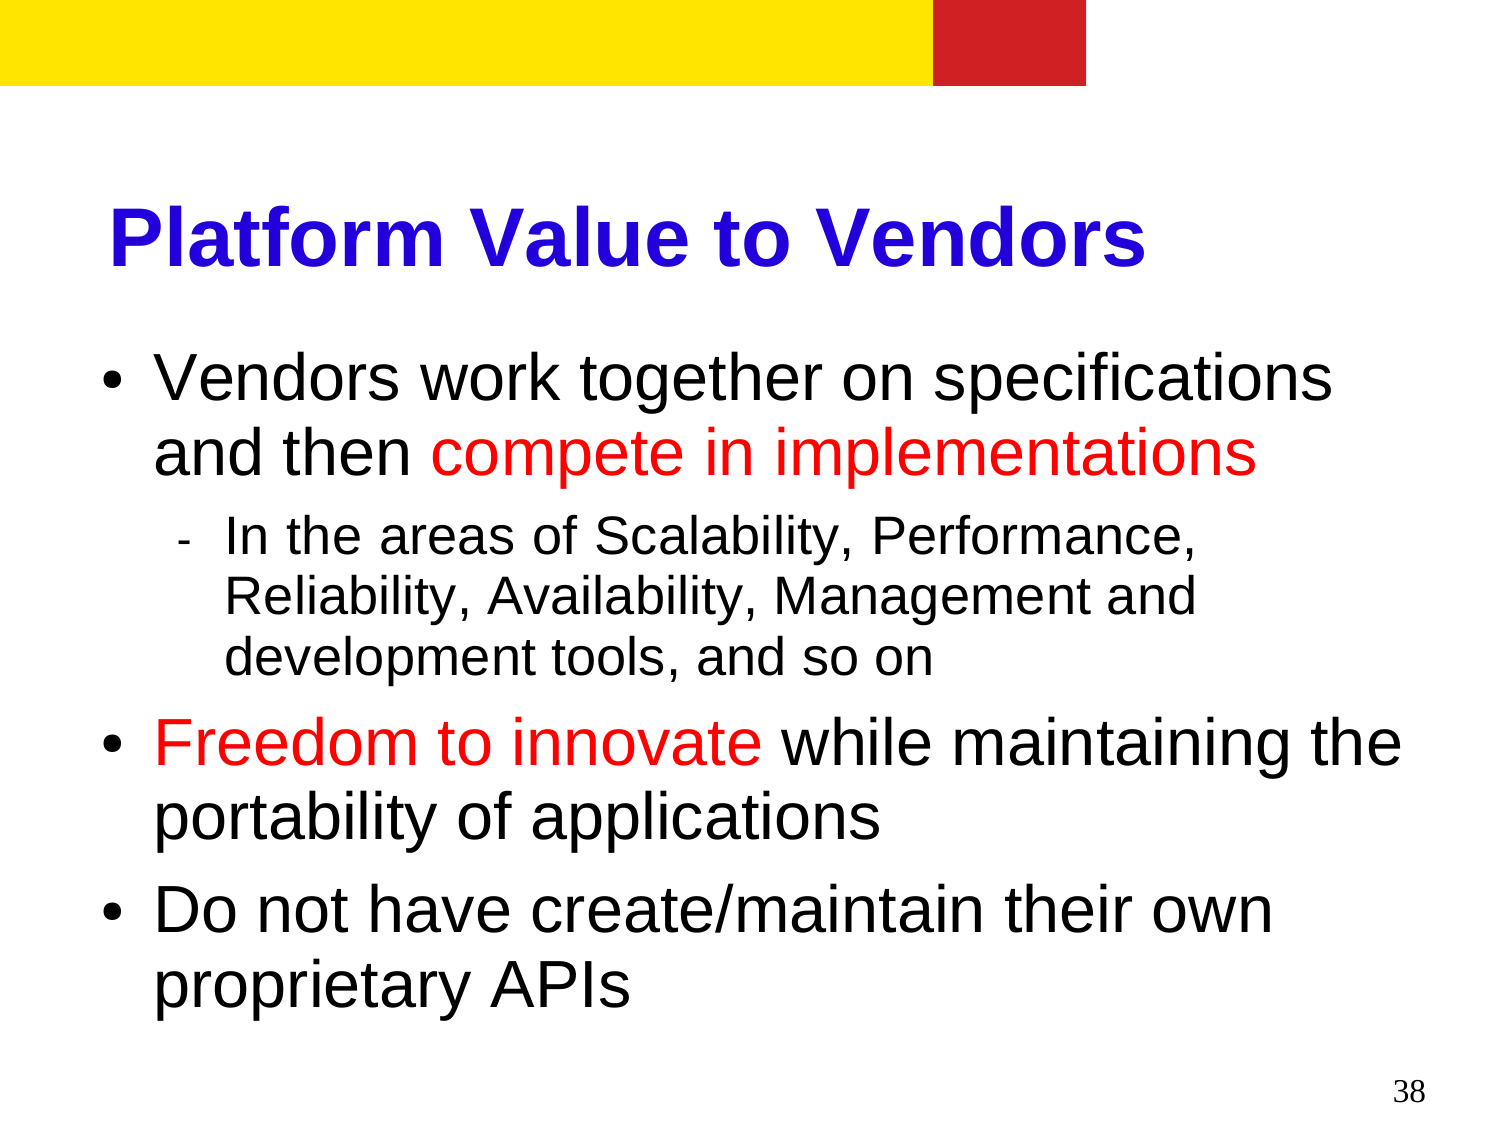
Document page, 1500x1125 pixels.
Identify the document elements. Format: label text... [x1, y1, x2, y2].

text_box In the areas of Scalability, Performance, Reliability, Availability, Management and development tools, and so on Freedom to innovate while maintaining the portability of applications Do not have create/maintain their own proprietary APIs [151, 505, 1407, 1021]
text_box ● [98, 358, 125, 395]
text_box ● [98, 722, 125, 759]
text_box ● [98, 889, 125, 927]
title Platform Value to Vendors [87, 110, 1413, 371]
slide_number 38 [1388, 1069, 1448, 1125]
text_box Vendors work together on specifications and then compete in implementations [151, 339, 1338, 489]
